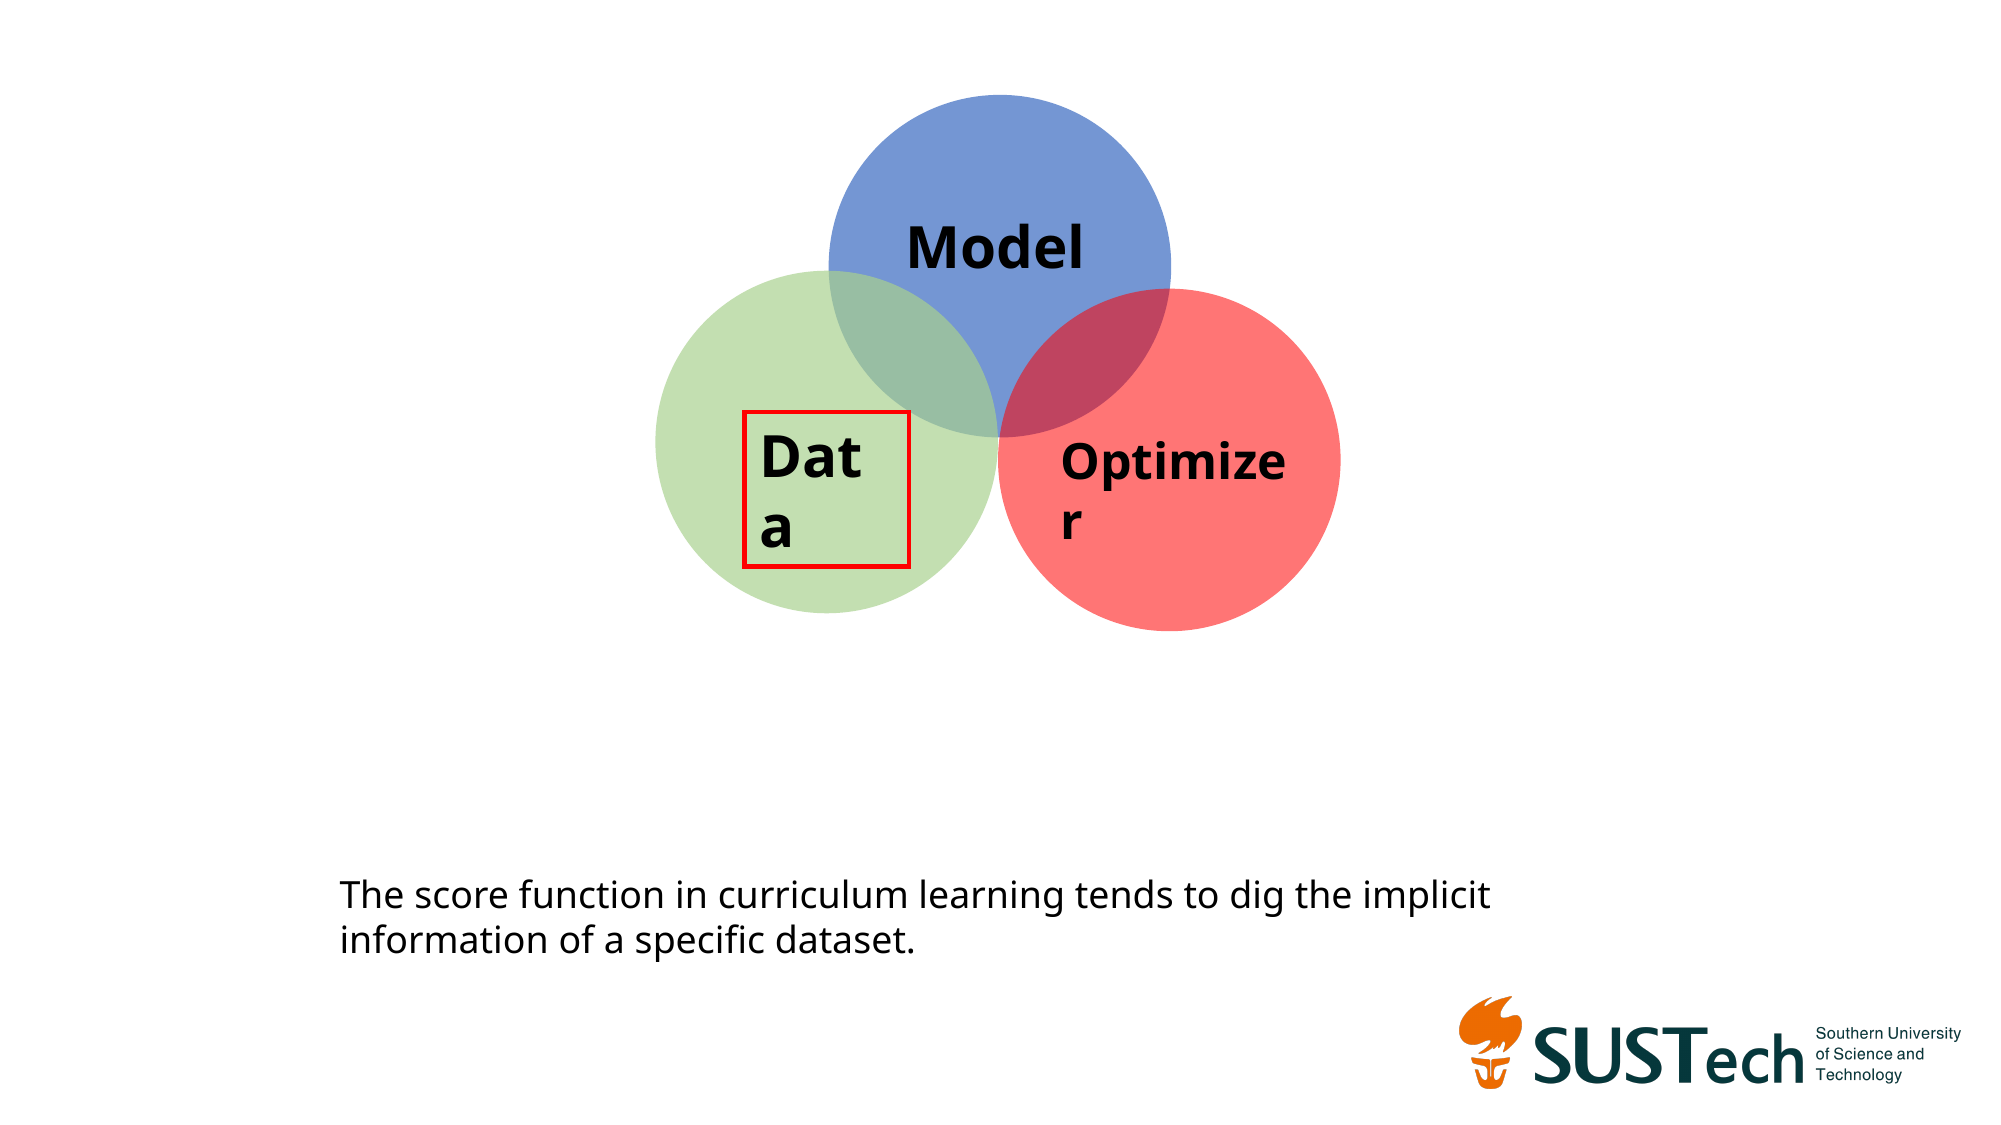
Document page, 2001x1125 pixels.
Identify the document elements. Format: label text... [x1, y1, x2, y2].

text_box [827, 93, 1173, 428]
text_box [654, 269, 999, 615]
text_box The score function in curriculum learning tends to dig the implicit information of a specific dataset. [324, 863, 1702, 969]
text_box Model [890, 203, 1110, 288]
picture [1459, 996, 1961, 1089]
text_box [996, 287, 1342, 633]
text_box Data [743, 411, 910, 568]
text_box Optimizer [1045, 422, 1313, 557]
